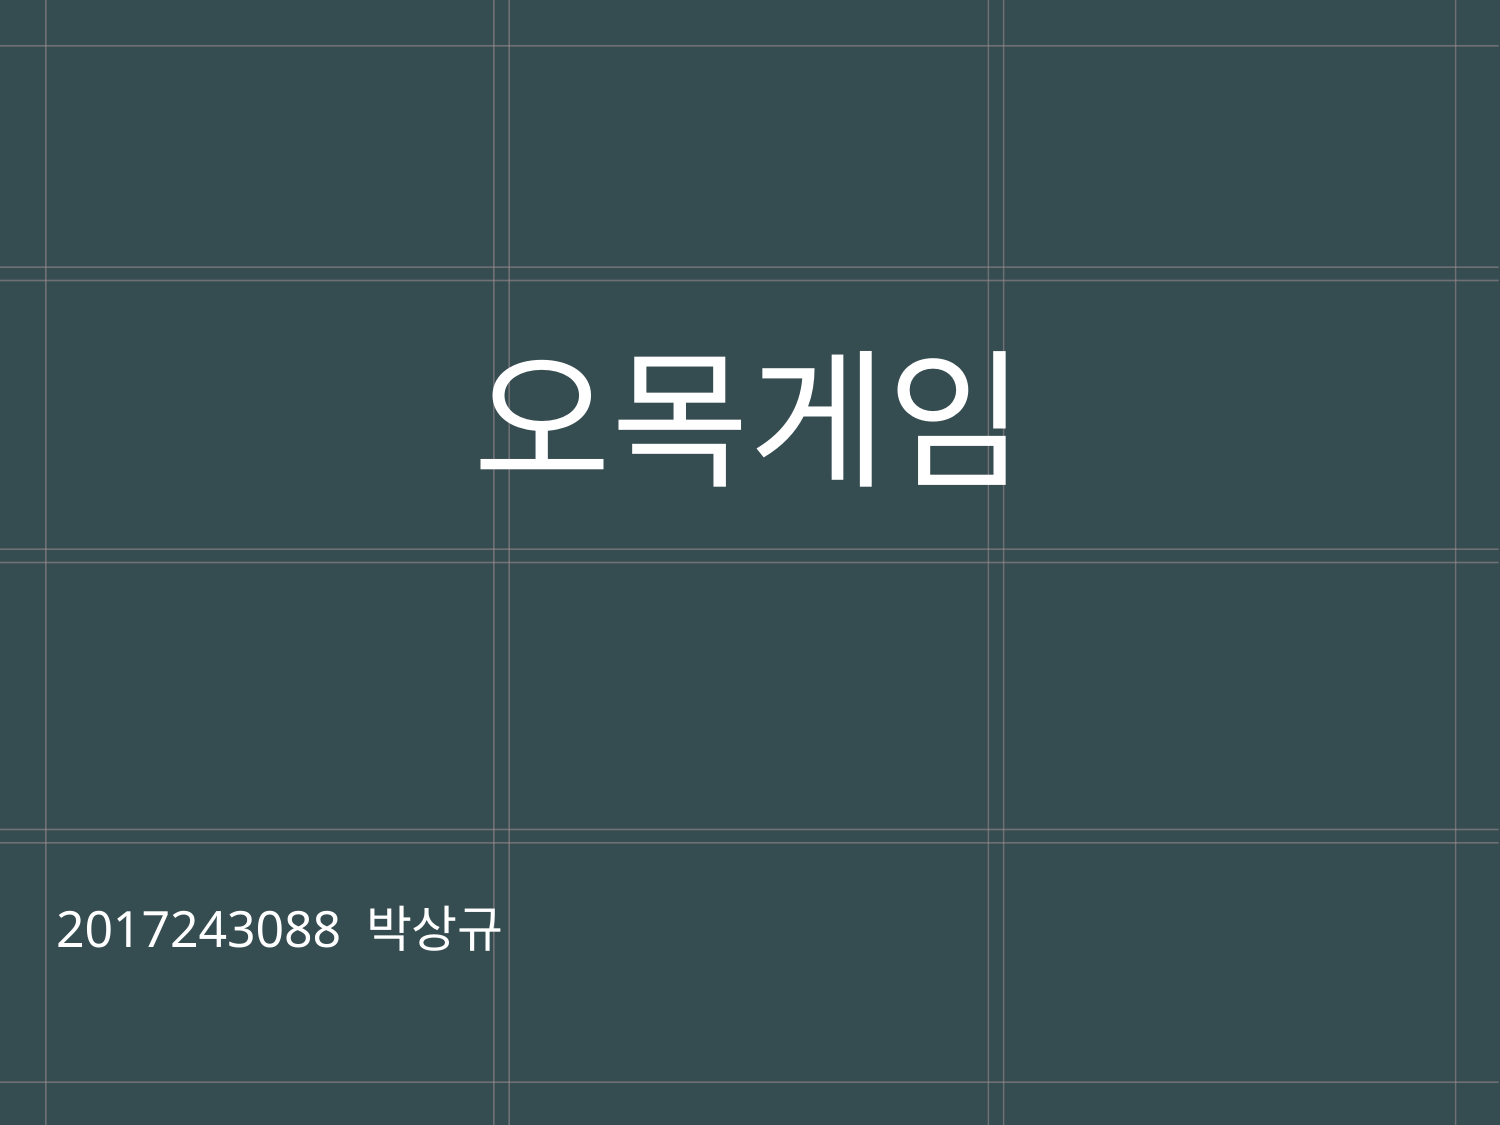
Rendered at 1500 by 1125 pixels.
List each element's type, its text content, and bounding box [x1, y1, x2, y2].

list 오목게임 [0, 328, 1500, 516]
text_box 2017243088 박상규 [41, 890, 526, 966]
text_box [925, 632, 1430, 727]
